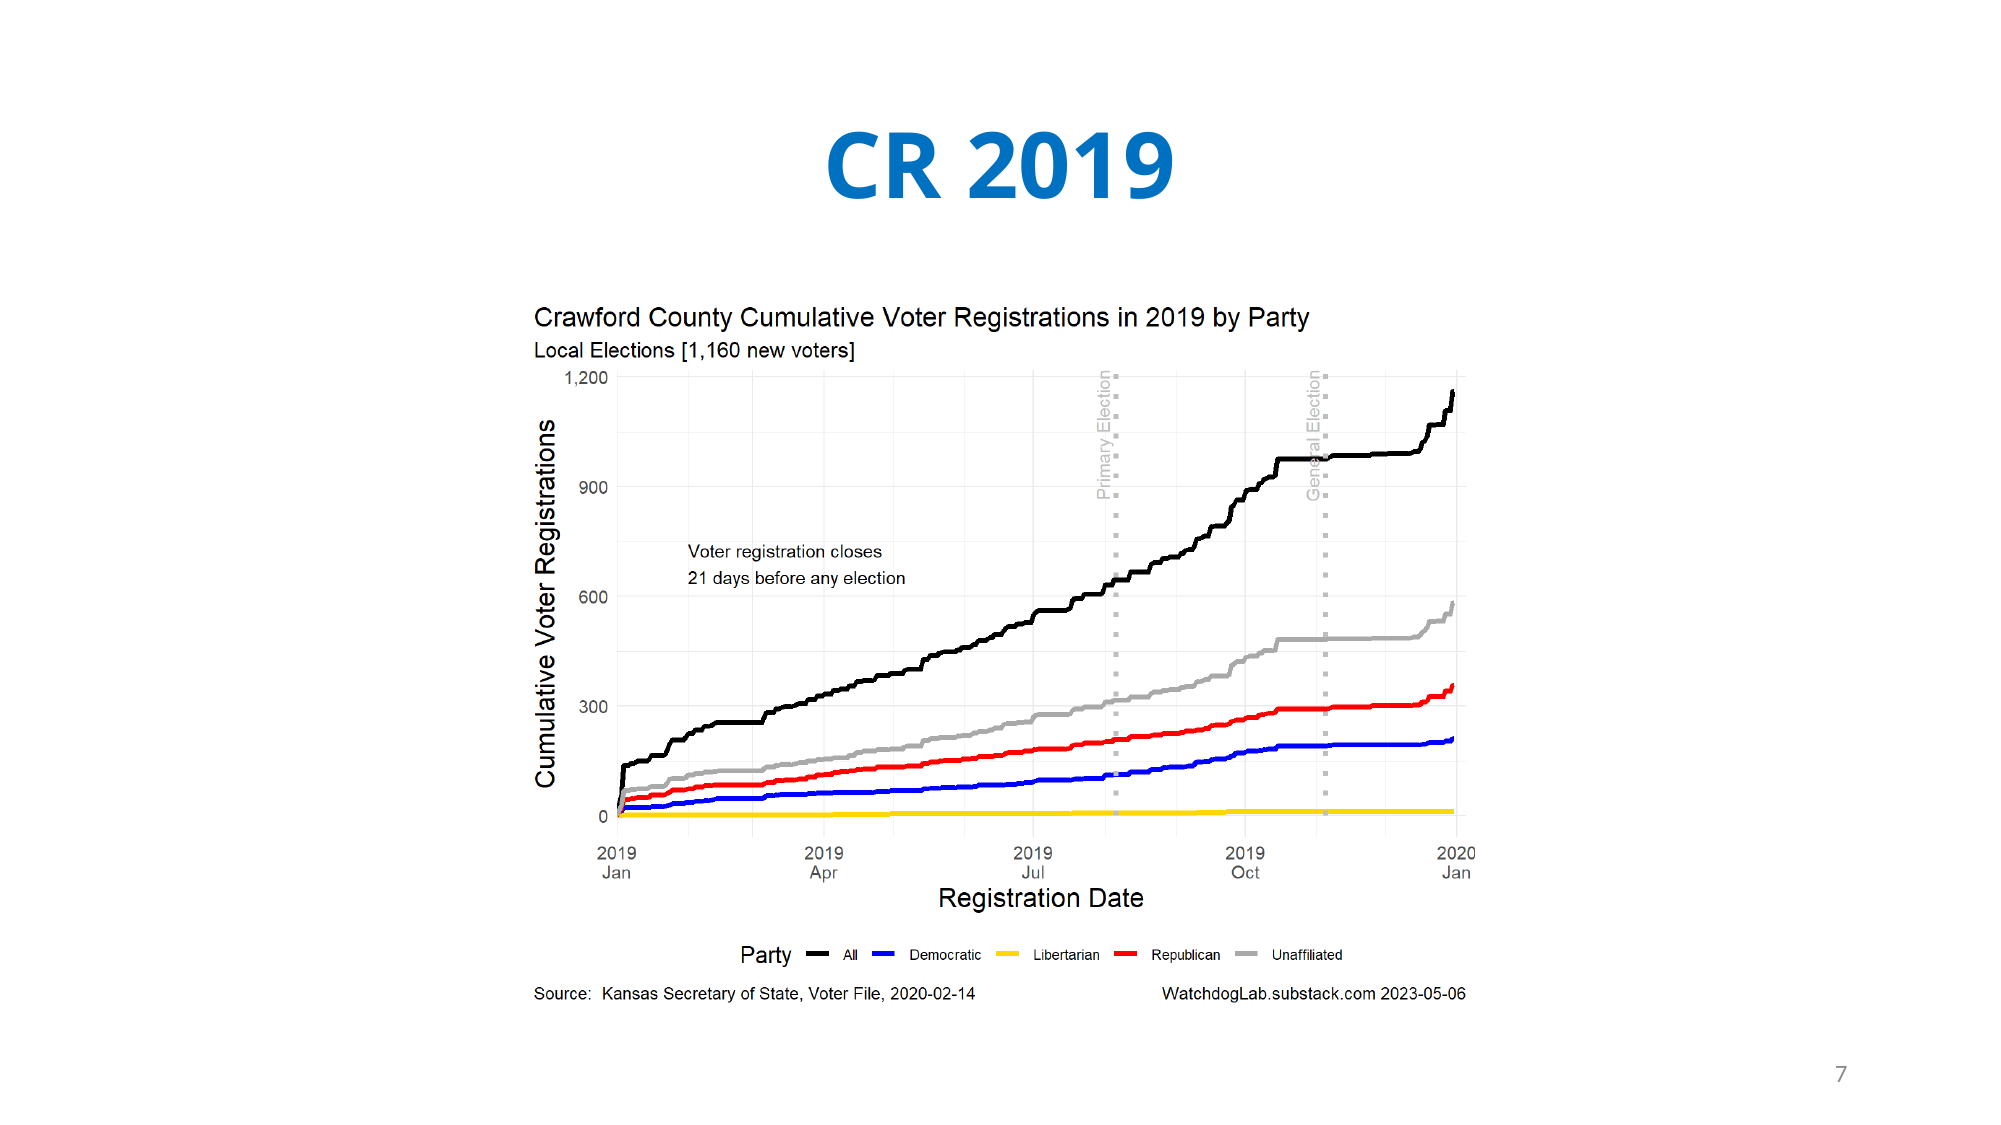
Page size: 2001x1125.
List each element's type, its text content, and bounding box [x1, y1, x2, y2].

title CR 2019 [137, 59, 1863, 278]
slide_number ‹#› [1412, 1042, 1863, 1103]
picture [524, 297, 1475, 1011]
